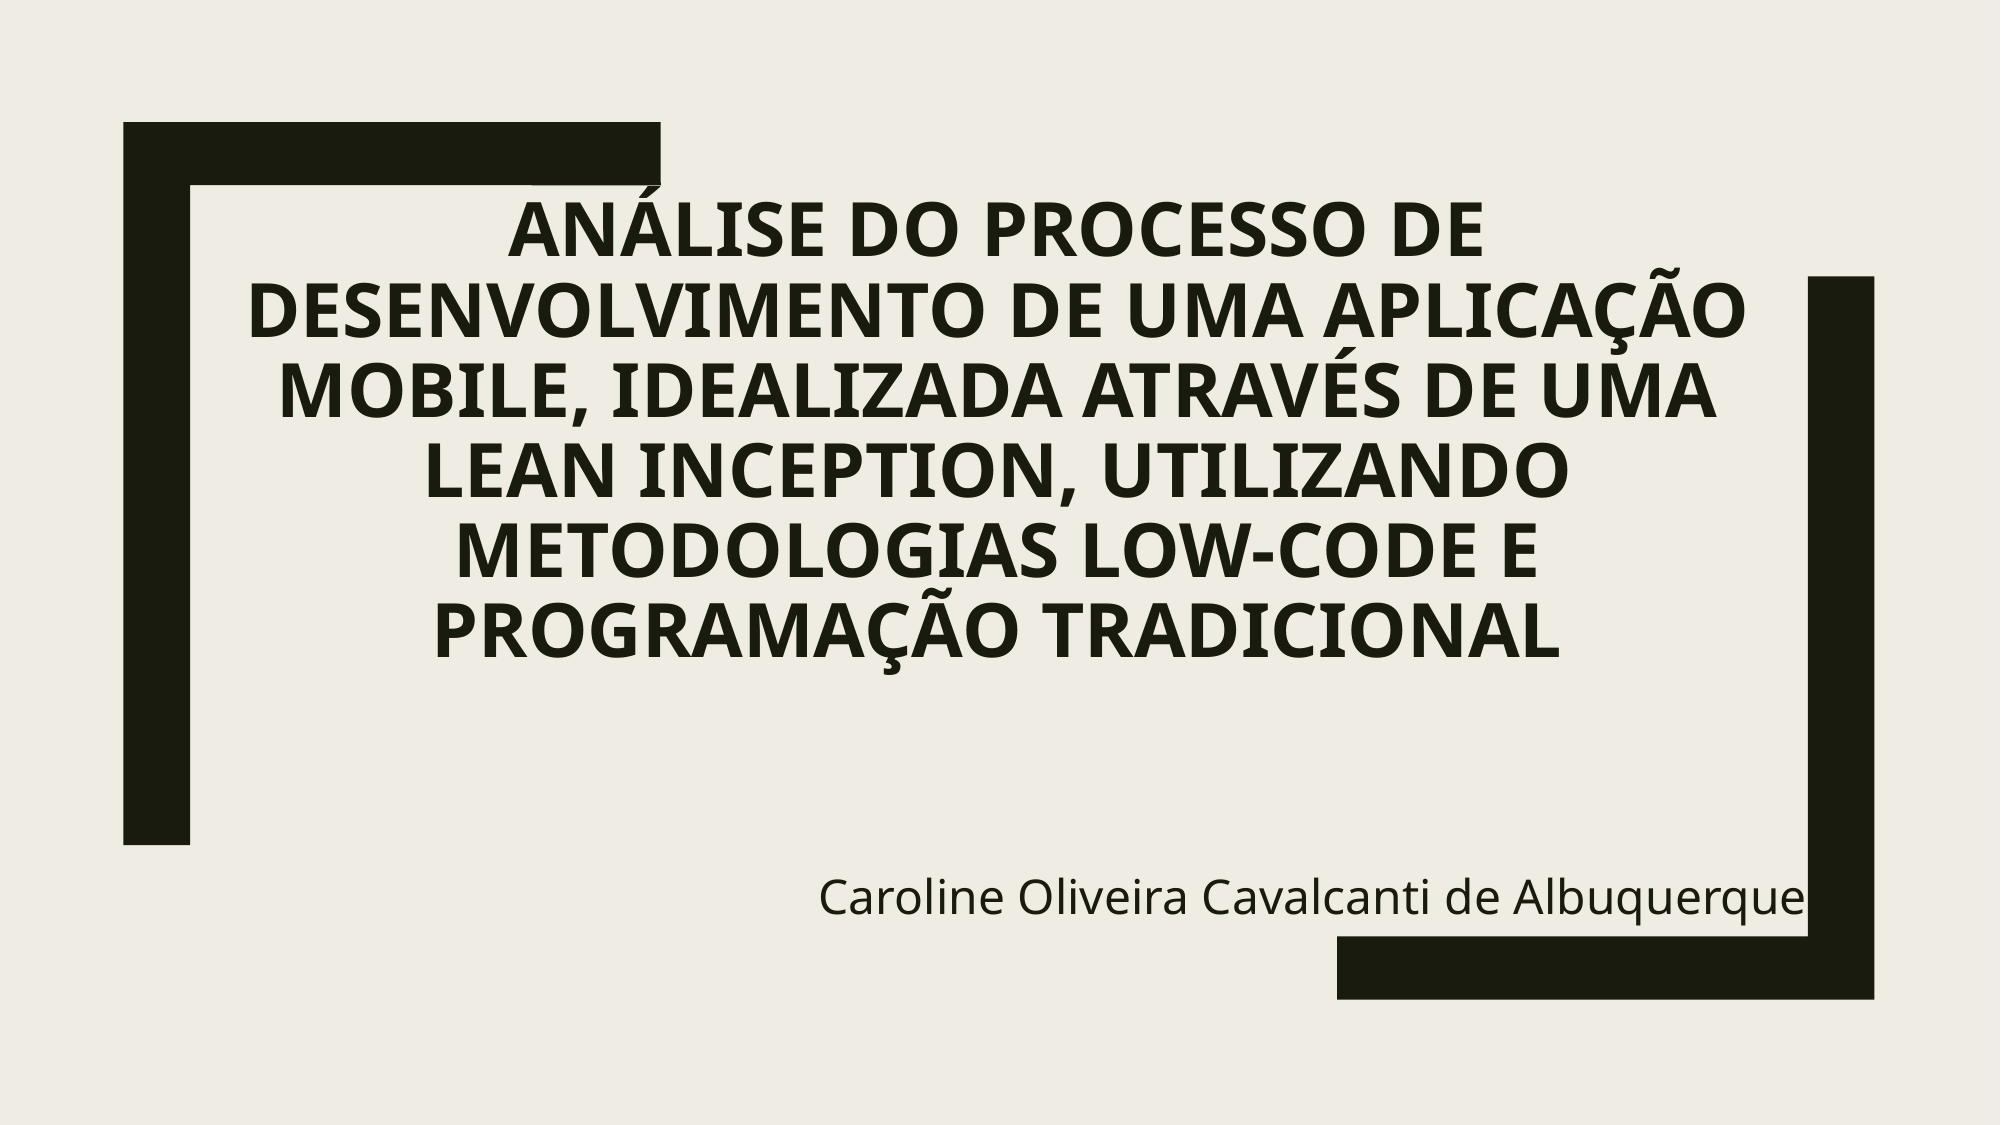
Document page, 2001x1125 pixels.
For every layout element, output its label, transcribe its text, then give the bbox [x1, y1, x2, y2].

title ANÁLISE DO PROCESSO DE DESENVOLVIMENTO DE UMA APLICAÇÃO MOBILE, IDEALIZADA ATRAVÉS DE UMA LEAN INCEPTION, UTILIZANDO METODOLOGIAS LOW-CODE E PROGRAMAÇÃO TRADICIONAL [183, 175, 1812, 681]
subtitle Caroline Oliveira Cavalcanti de Albuquerque [753, 852, 1875, 944]
